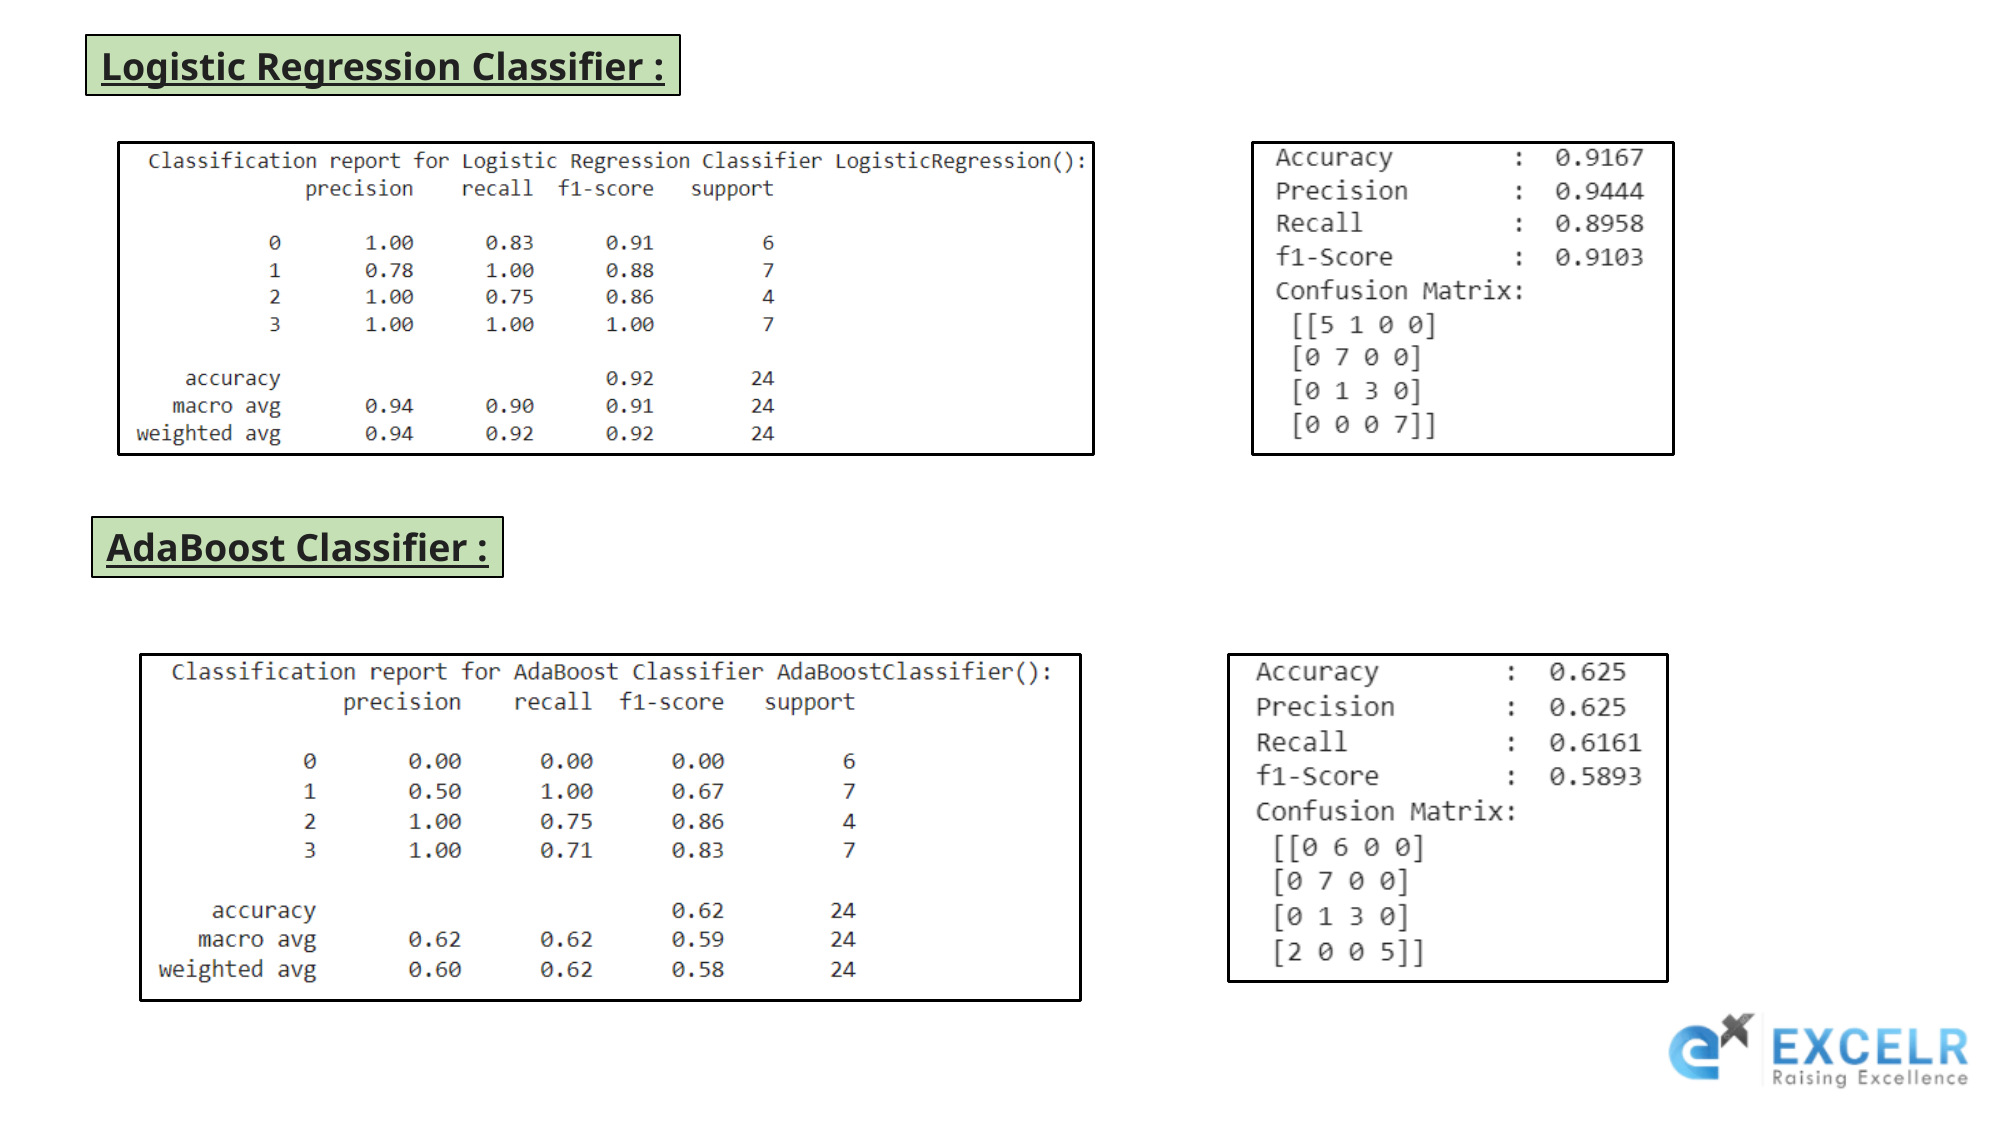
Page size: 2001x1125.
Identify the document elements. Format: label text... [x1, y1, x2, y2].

picture [1229, 655, 2000, 1125]
picture [120, 143, 1092, 453]
text_box AdaBoost Classifier : [91, 516, 504, 577]
text_box Logistic Regression Classifier : [85, 35, 680, 96]
picture [1254, 143, 1672, 453]
picture [142, 655, 1080, 999]
